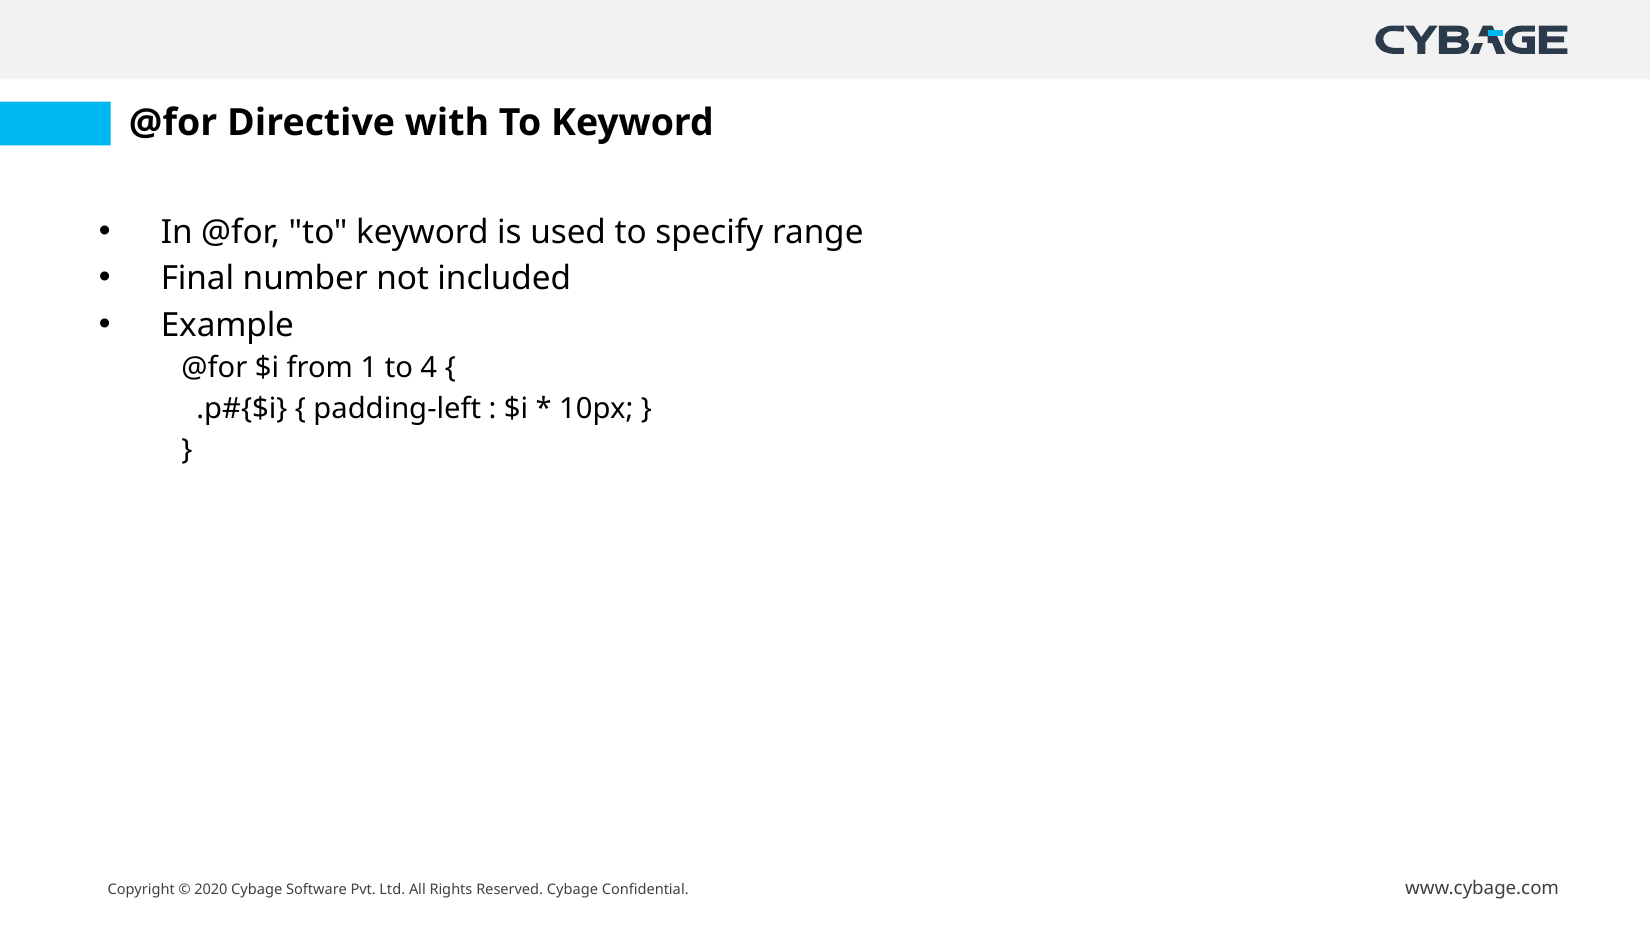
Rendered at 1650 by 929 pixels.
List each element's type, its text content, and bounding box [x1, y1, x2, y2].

list In @for, "to" keyword is used to specify range Final number not included Example @for $i from 1 to 4 { .p#{$i} { padding-left : $i * 10px; } } [82, 201, 1568, 815]
title @for Directive with To Keyword [112, 89, 1598, 171]
